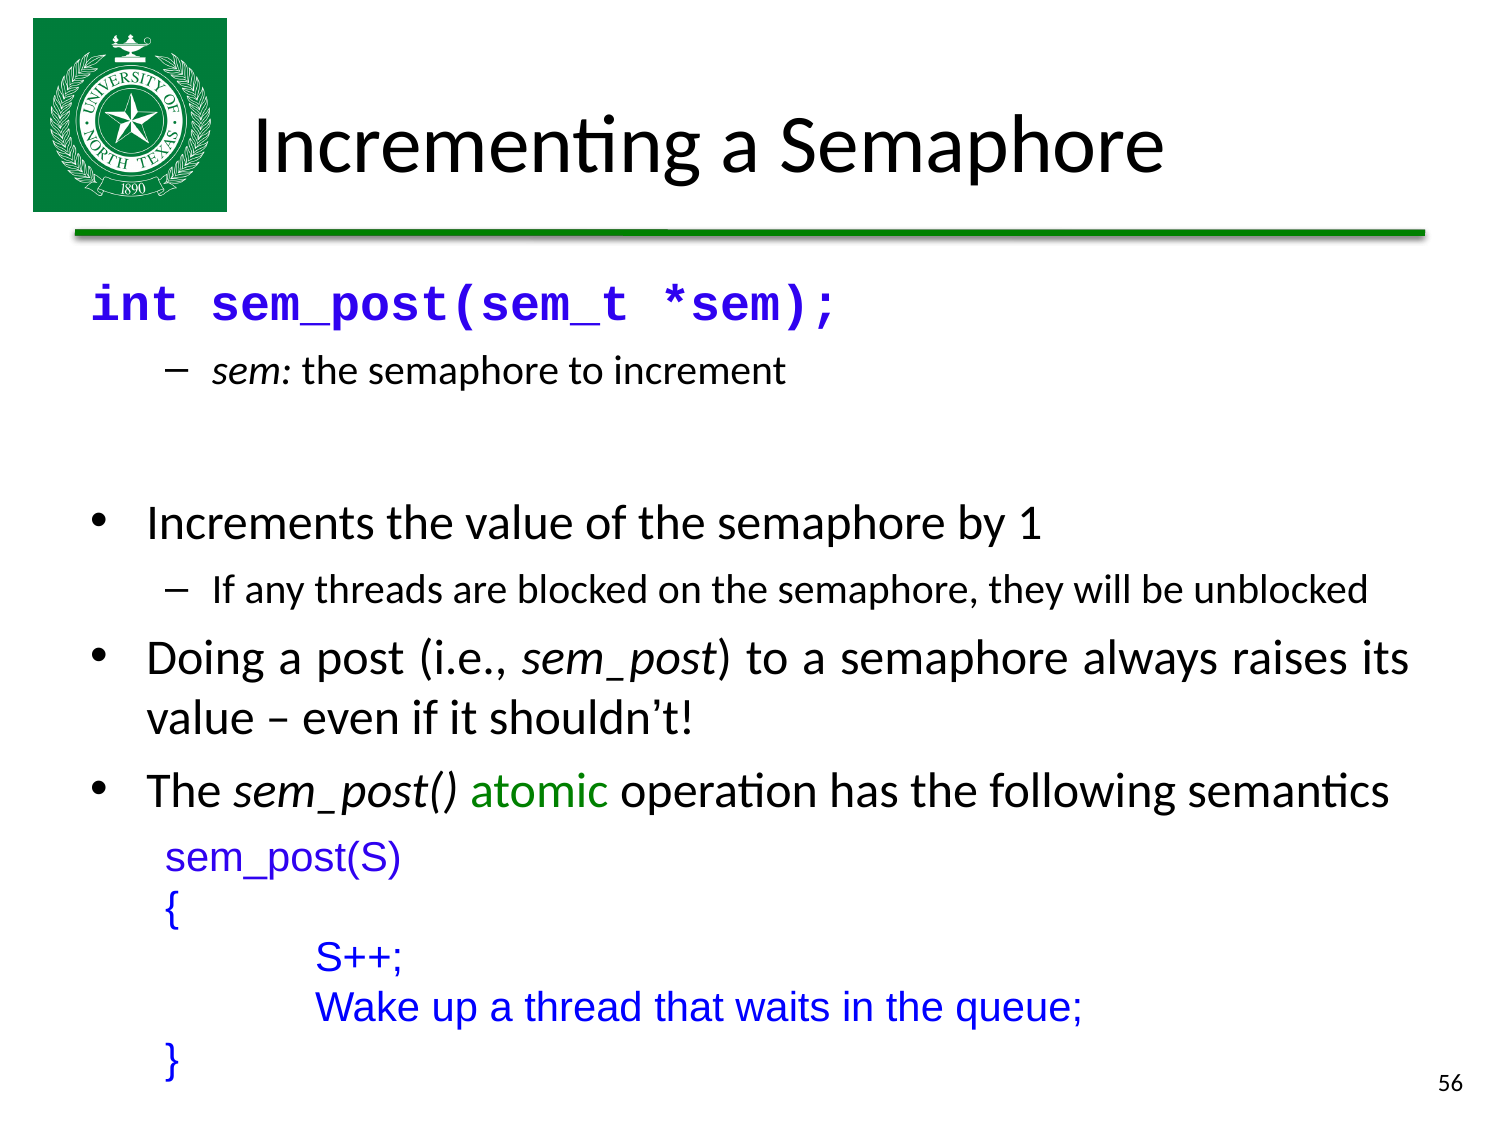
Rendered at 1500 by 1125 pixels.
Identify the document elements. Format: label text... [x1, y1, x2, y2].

title Incrementing a Semaphore [237, 45, 1479, 233]
list int sem_post(sem_t *sem); sem: the semaphore to increment Increments the value of the semaphore by 1 If any threads are blocked on the semaphore, they will be unblocked Doing a post (i.e., sem_post) to a semaphore always raises its value – even if it shouldn’t! The sem_post() atomic operation has the following semantics sem_post(S) { S++; Wake up a thread that waits in the queue; } [75, 262, 1425, 1052]
slide_number 56 [1418, 1051, 1479, 1112]
picture [33, 17, 228, 212]
